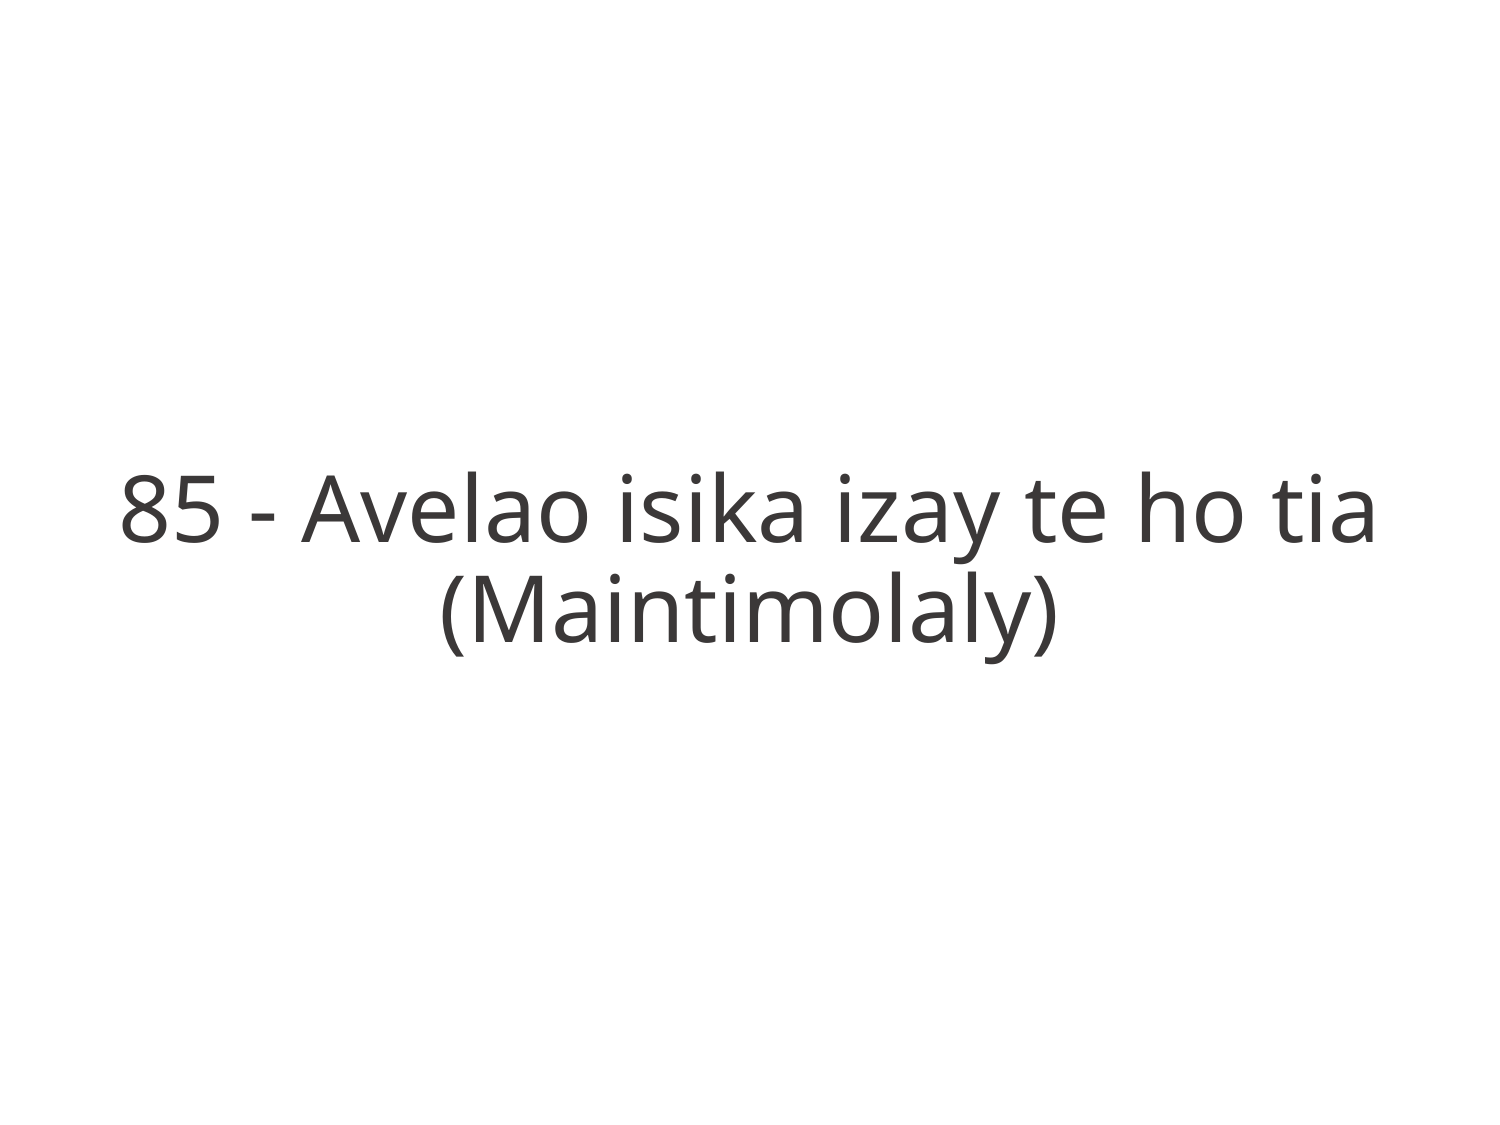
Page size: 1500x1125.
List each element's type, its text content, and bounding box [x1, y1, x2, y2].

title 85 - Avelao isika izay te ho tia (Maintimolaly) [103, 453, 1397, 672]
